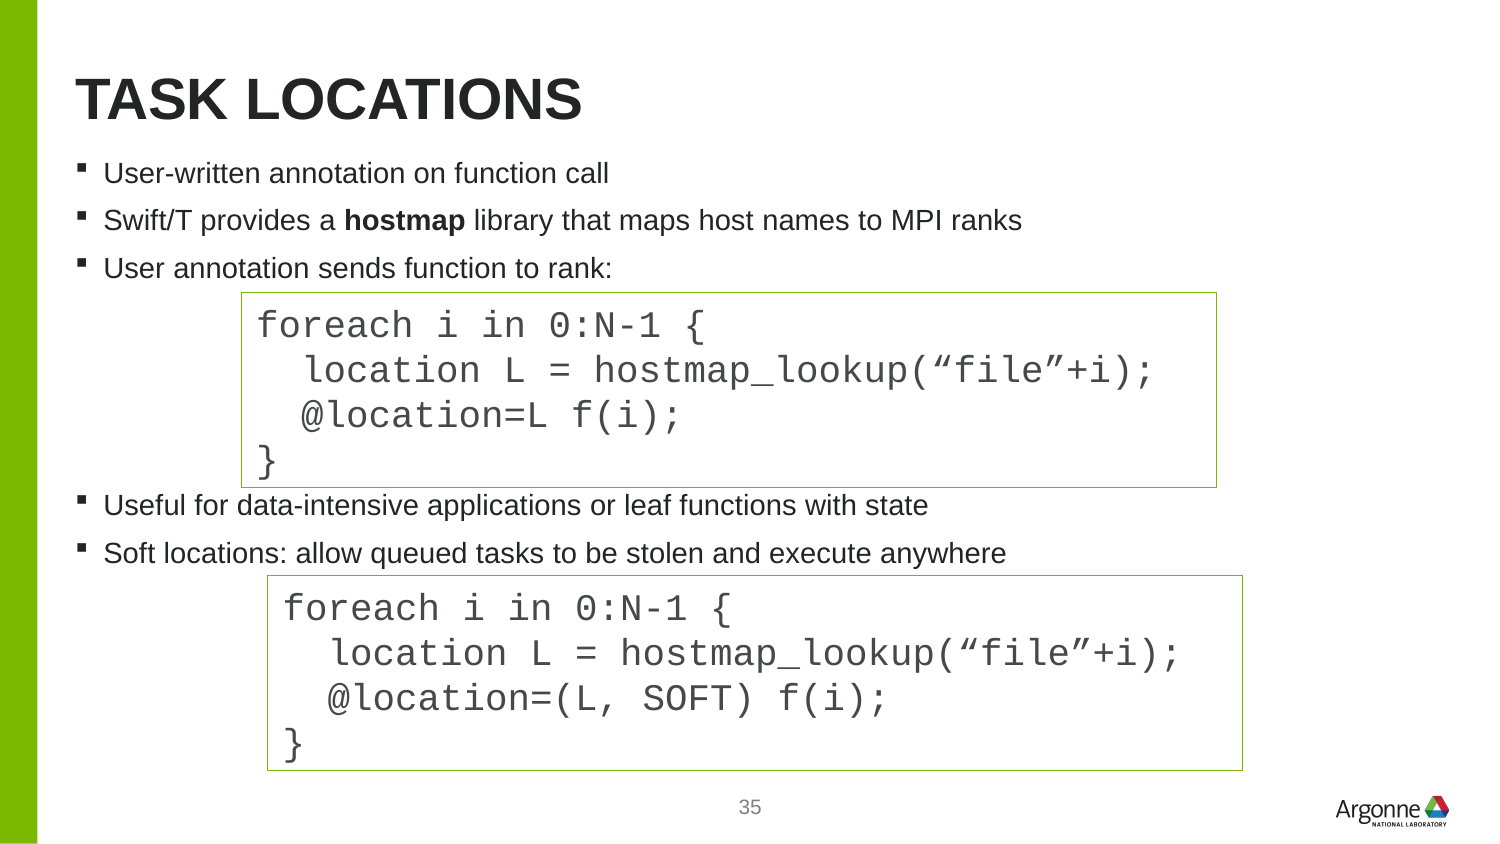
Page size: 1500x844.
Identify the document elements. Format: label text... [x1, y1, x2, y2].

text_box foreach i in 0:N-1 { location L = hostmap_lookup(“file”+i); @location=(L, SOFT) f(i); } [267, 575, 1243, 771]
text_box foreach i in 0:N-1 { location L = hostmap_lookup(“file”+i); @location=L f(i); } [241, 292, 1217, 488]
title Task locations [75, 30, 1449, 133]
slide_number 35 [712, 796, 788, 819]
list User-written annotation on function call Swift/T provides a hostmap library that maps host names to MPI ranks User annotation sends function to rank: Useful for data-intensive applications or leaf functions with state Soft locations: allow queued tasks to be stolen and execute anywhere [75, 154, 1425, 749]
picture [1330, 787, 1458, 834]
